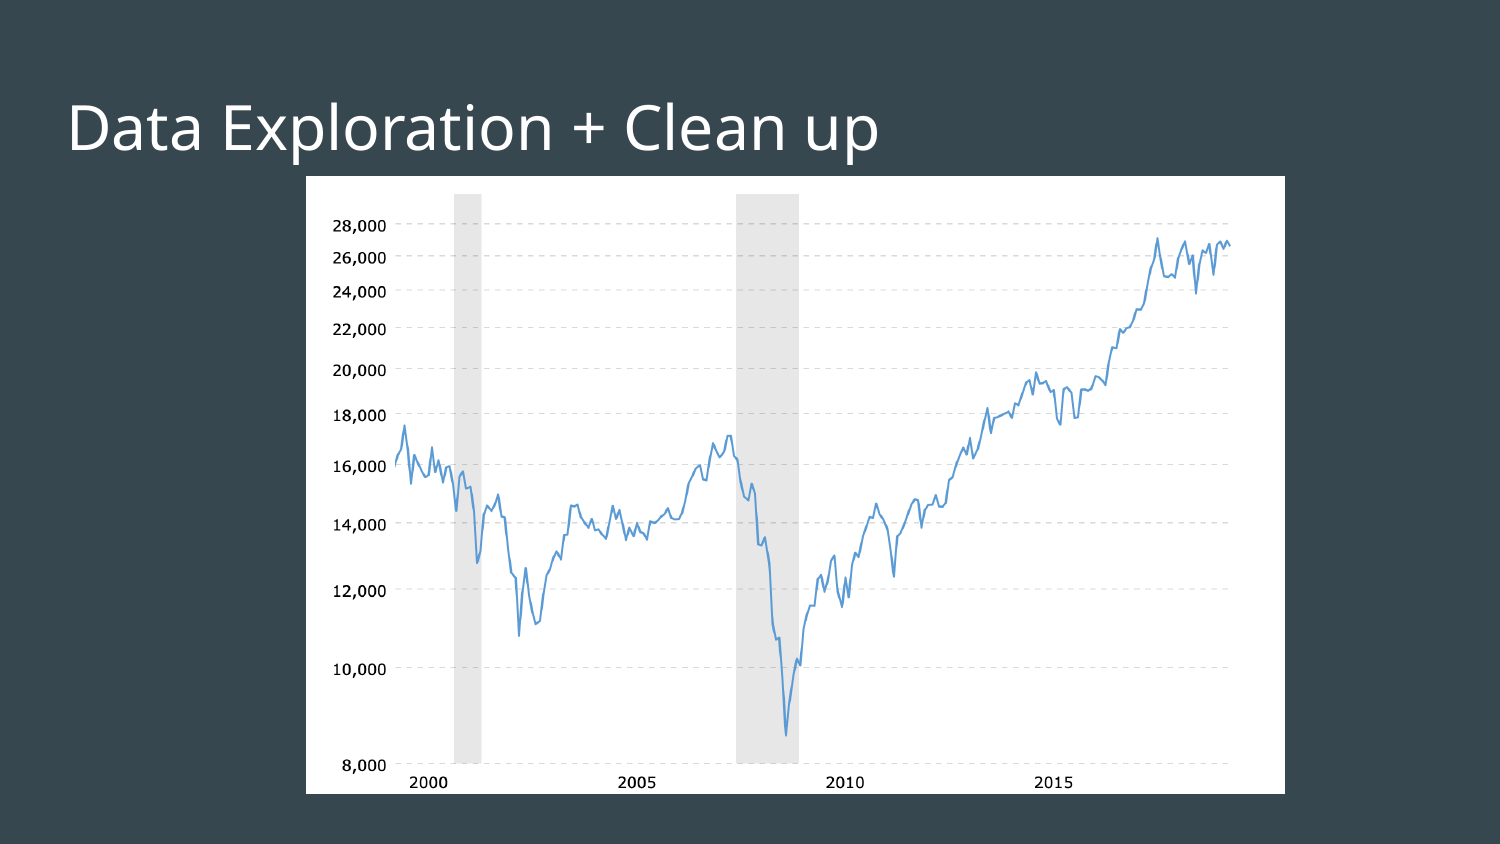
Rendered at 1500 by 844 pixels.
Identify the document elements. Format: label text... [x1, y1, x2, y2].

title Data Exploration + Clean up [51, 72, 1449, 167]
picture [305, 175, 1285, 794]
